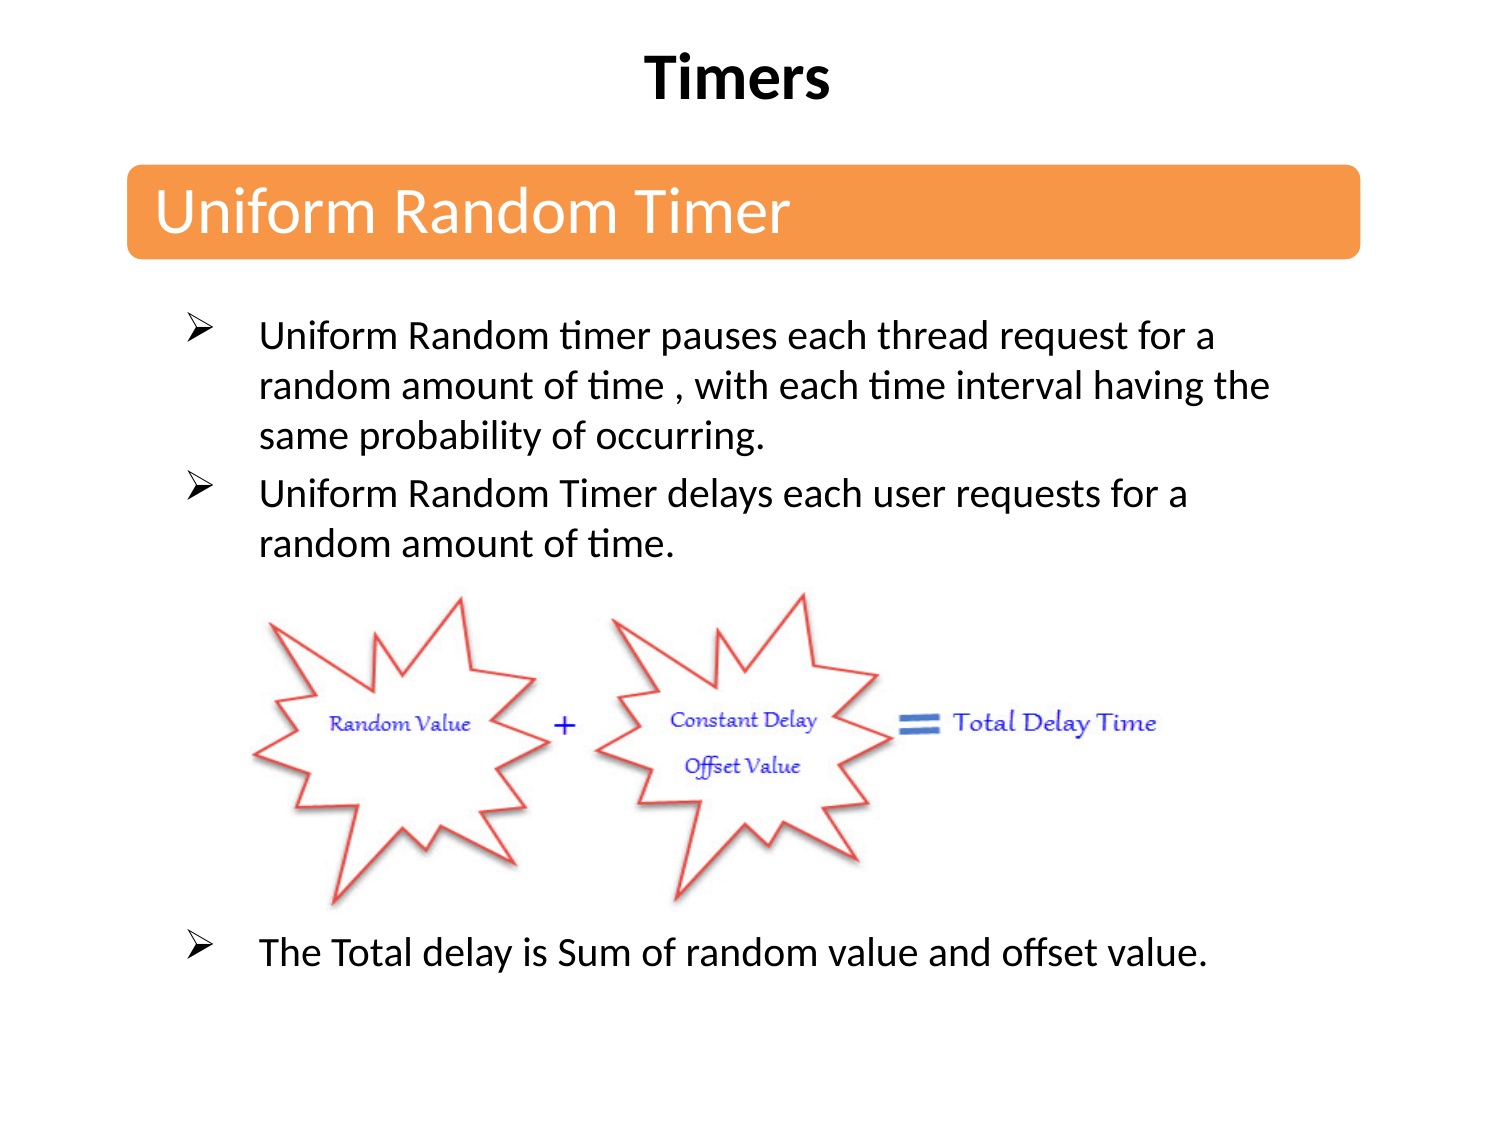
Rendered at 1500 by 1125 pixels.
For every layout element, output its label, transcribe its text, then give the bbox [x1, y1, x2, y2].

subtitle Uniform Random timer pauses each thread request for a random amount of time , with each time interval having the same probability of occurring. Uniform Random Timer delays each user requests for a random amount of time. The Total delay is Sum of random value and offset value. [168, 435, 1307, 1063]
picture [249, 587, 1177, 913]
text_box Timers [137, 24, 1338, 150]
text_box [124, 162, 1363, 426]
